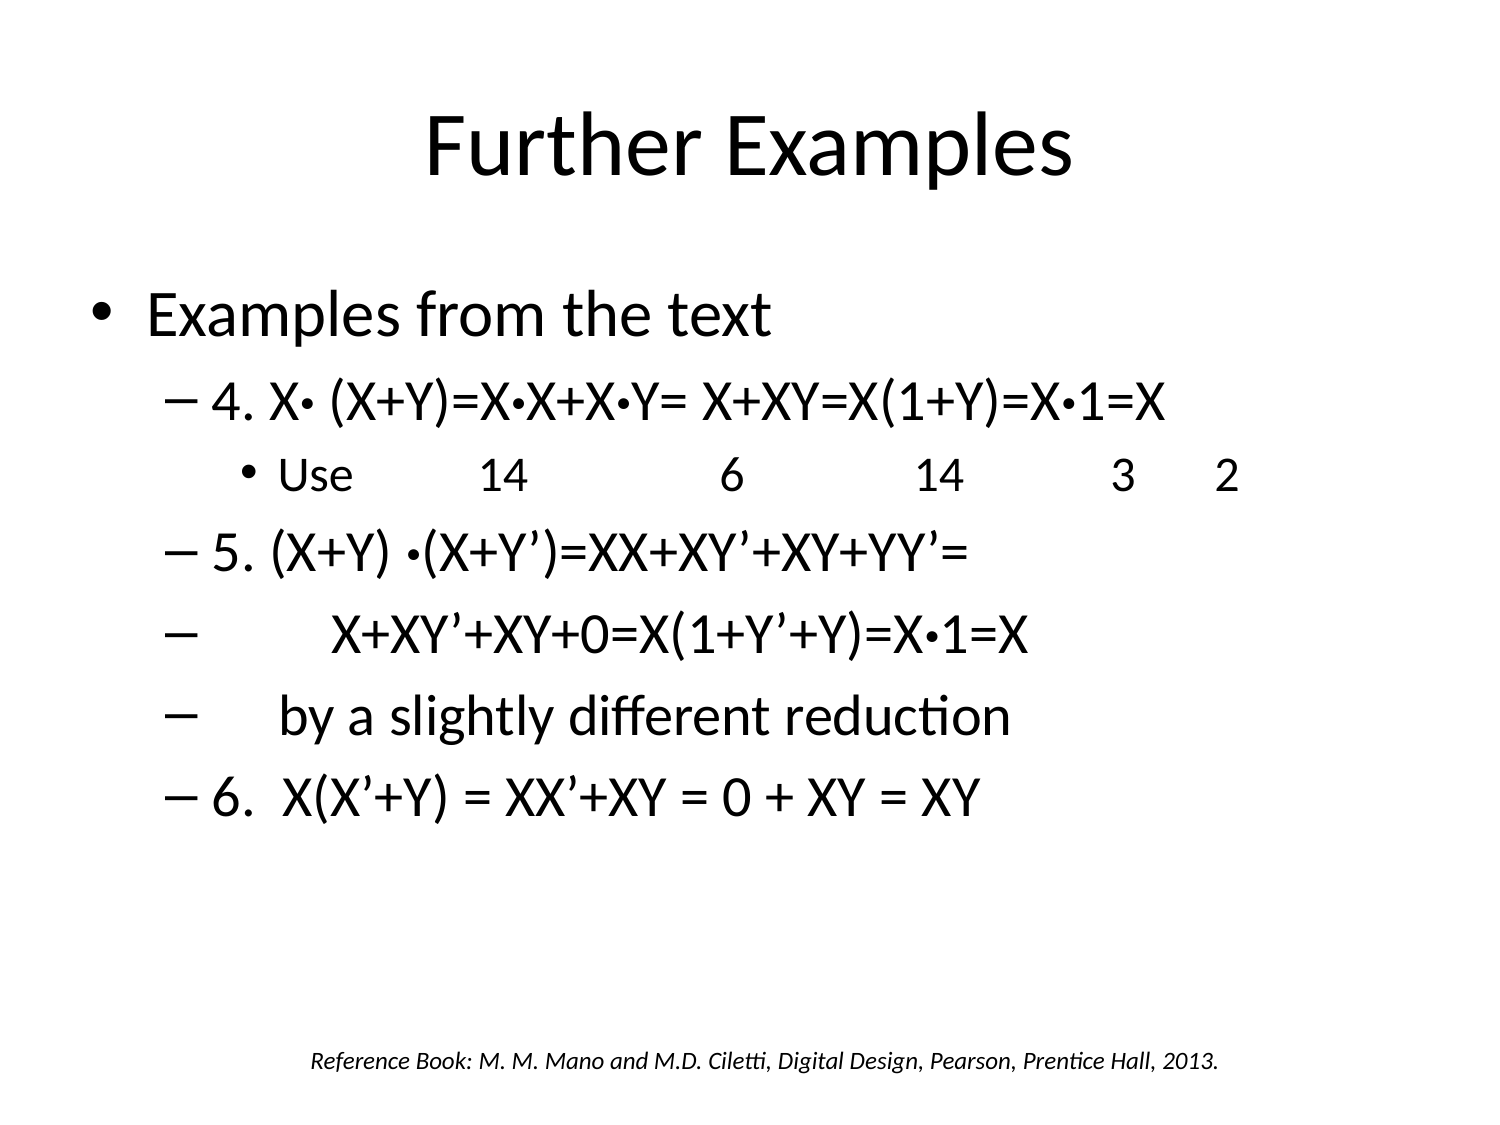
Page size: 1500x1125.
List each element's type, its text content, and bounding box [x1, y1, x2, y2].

text_box Reference Book: M. M. Mano and M.D. Ciletti, Digital Design, Pearson, Prentice Hall, 2013. [62, 1037, 1475, 1083]
title Further Examples [75, 45, 1425, 233]
list Examples from the text 4. X· (X+Y)=X·X+X·Y= X+XY=X(1+Y)=X·1=X Use 14 6 14 3 2 5. (X+Y) ·(X+Y’)=XX+XY’+XY+YY’= X+XY’+XY+0=X(1+Y’+Y)=X·1=X by a slightly different reduction 6. X(X’+Y) = XX’+XY = 0 + XY = XY [75, 262, 1425, 1005]
